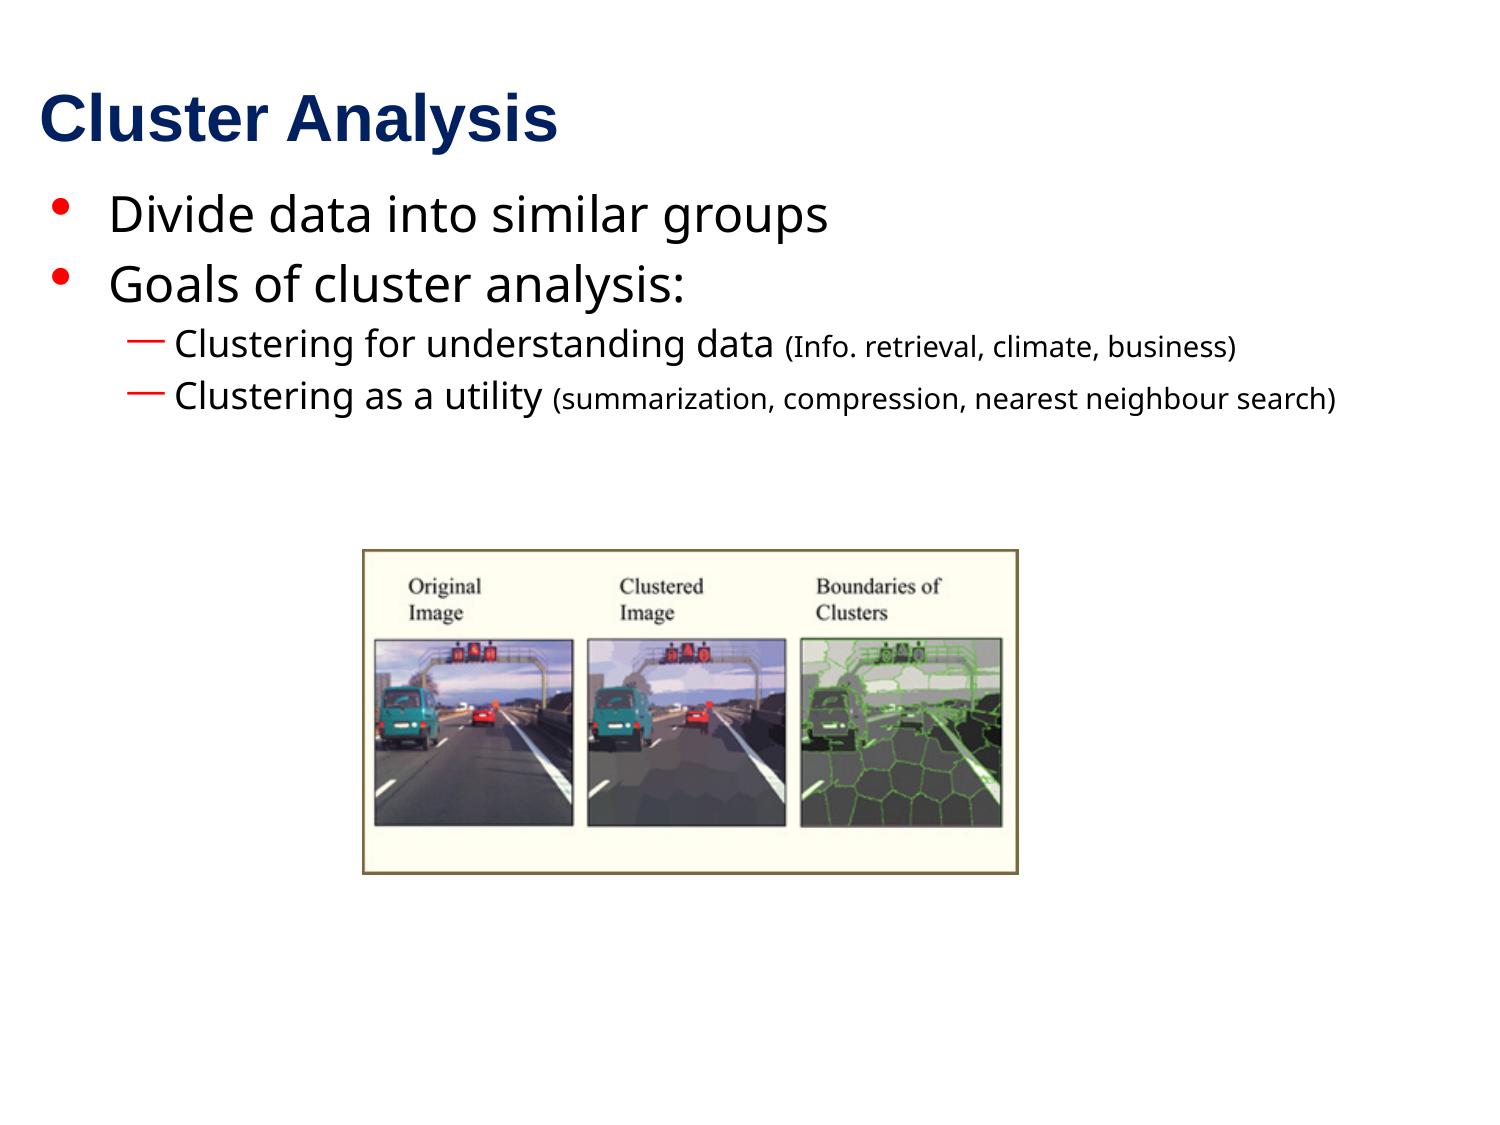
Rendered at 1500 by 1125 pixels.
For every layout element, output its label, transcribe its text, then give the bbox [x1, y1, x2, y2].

picture [362, 549, 1019, 876]
list Divide data into similar groups Goals of cluster analysis: Clustering for understanding data (Info. retrieval, climate, business) Clustering as a utility (summarization, compression, nearest neighbour search) [37, 174, 1380, 1088]
title Cluster Analysis [24, 24, 1096, 163]
